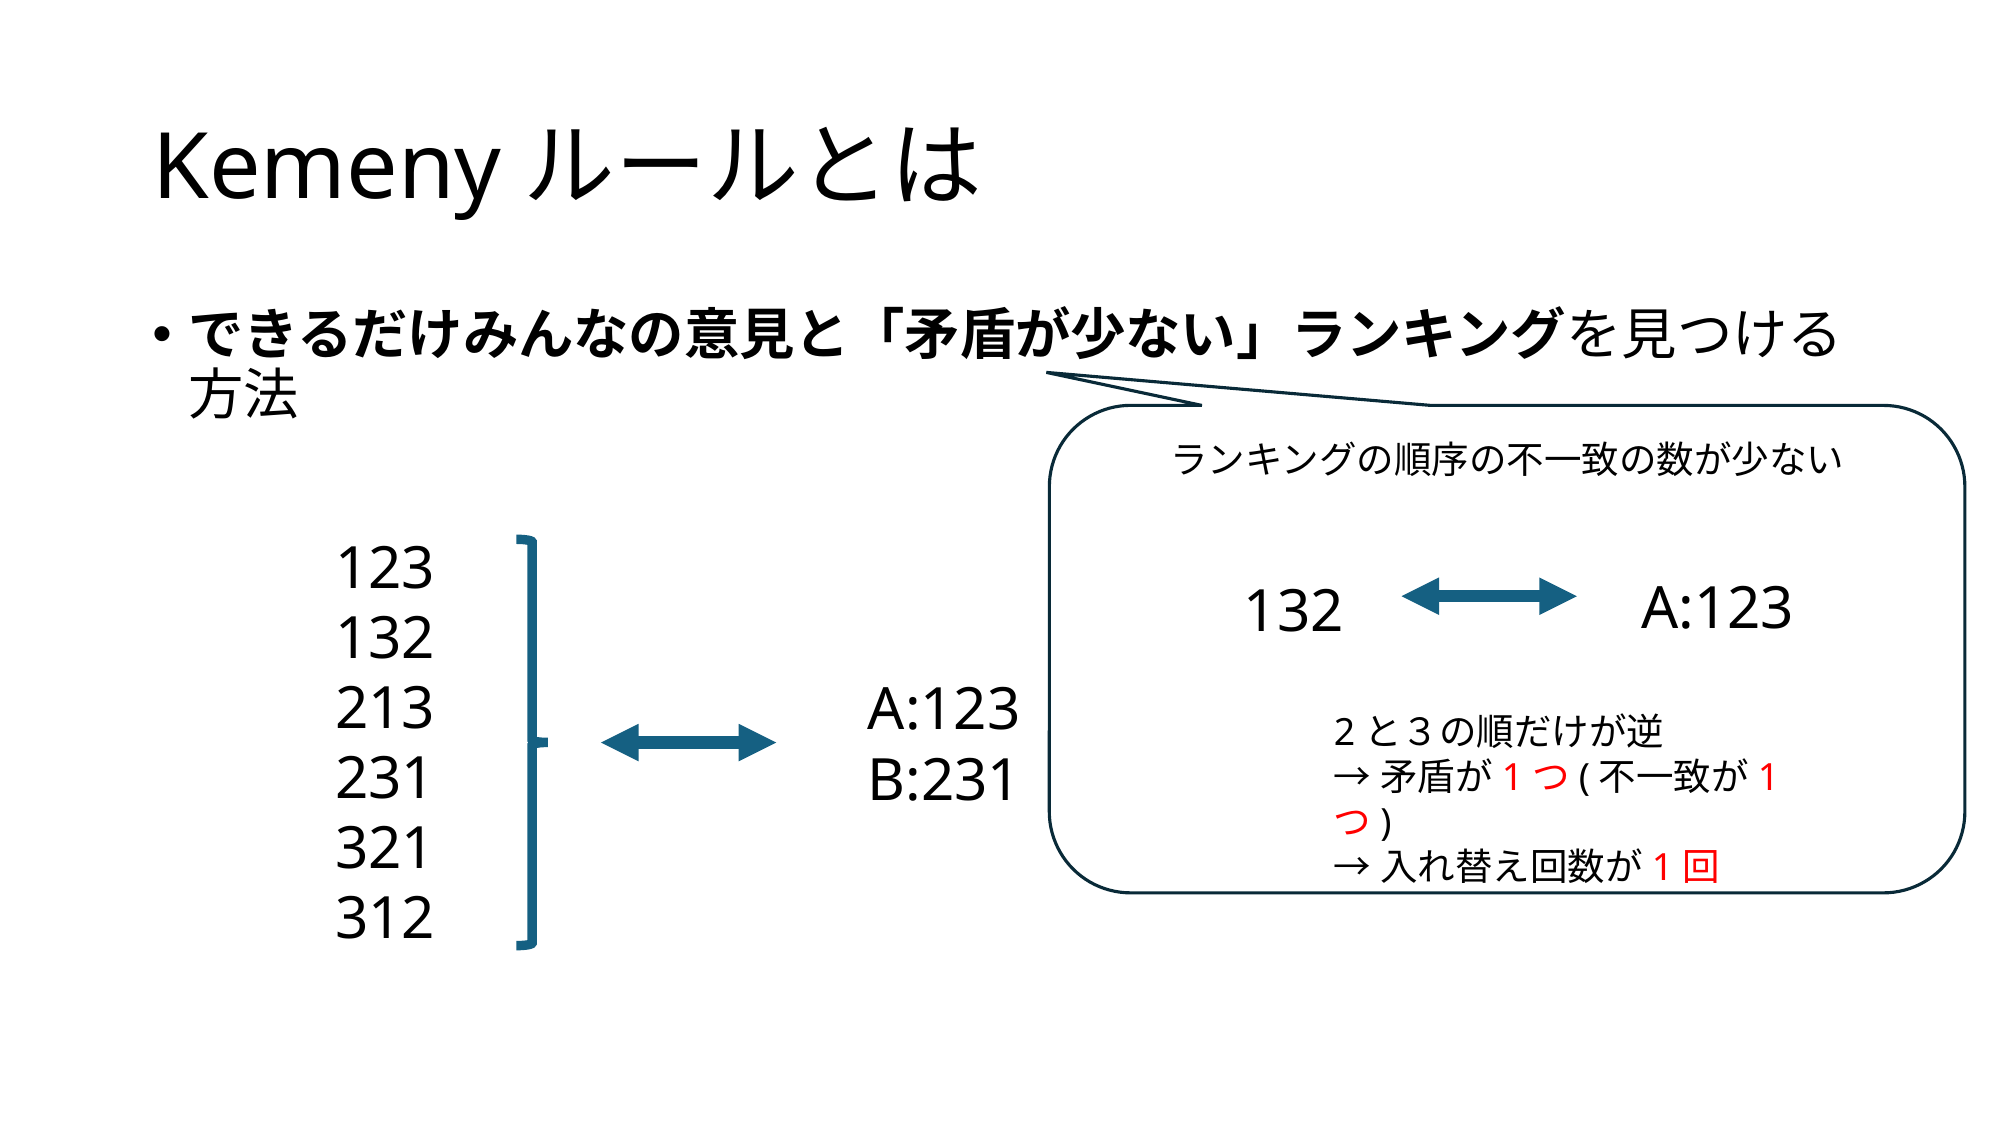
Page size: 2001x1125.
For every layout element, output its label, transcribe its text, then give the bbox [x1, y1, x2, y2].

text_box A:123 B:231 [853, 664, 1048, 819]
list できるだけみんなの意見と「矛盾が少ない」ランキングを見つける方法 [137, 299, 1863, 435]
text_box 132 [1229, 565, 1378, 651]
text_box ランキングの順序の不一致の数が少ない [1046, 370, 1967, 895]
title Kemenyルールとは [137, 59, 1863, 278]
text_box 123 132 213 231 321 312 [320, 522, 469, 958]
text_box [516, 537, 548, 948]
text_box A:123 [1626, 562, 1815, 648]
text_box 2と３の順だけが逆 →矛盾が1つ(不一致が1つ) →入れ替え回数が1回 [1319, 701, 1815, 896]
